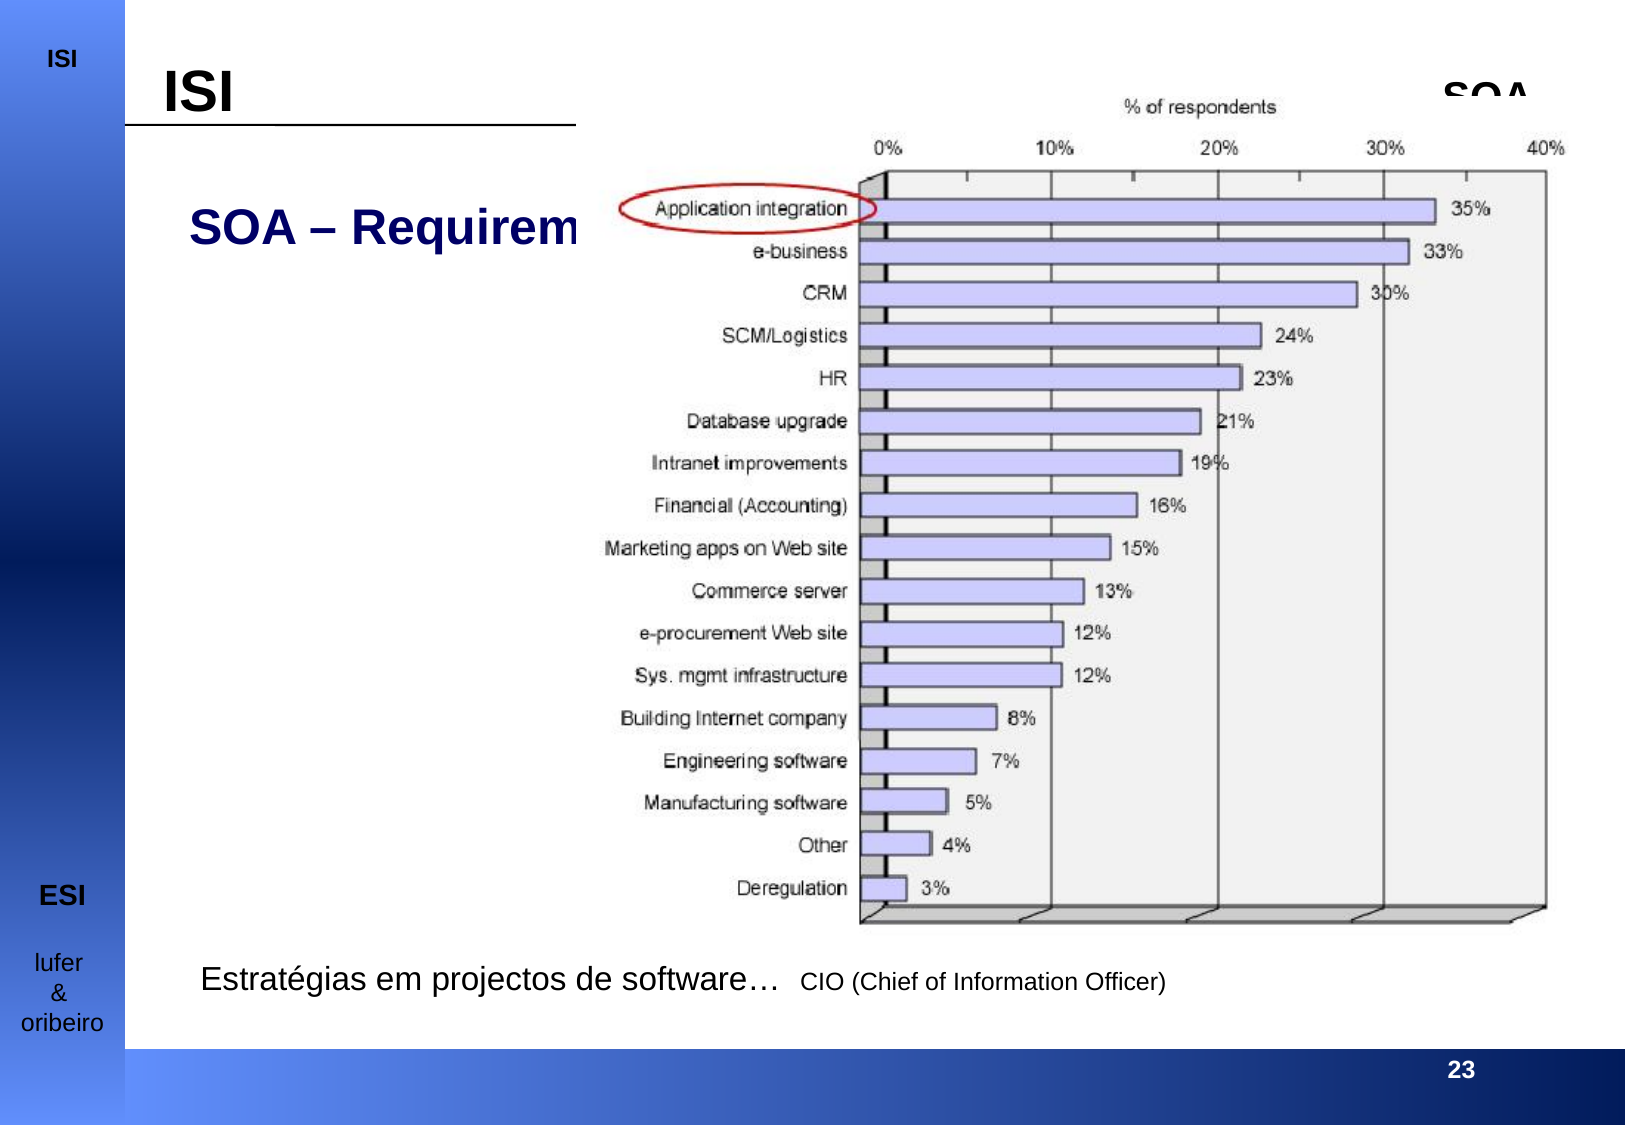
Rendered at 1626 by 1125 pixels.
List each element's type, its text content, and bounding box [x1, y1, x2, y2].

picture [576, 96, 1580, 948]
text_box Estratégias em projectos de software… CIO (Chief of Information Officer) [185, 949, 1183, 1005]
text_box SOA – Requirements [174, 187, 570, 263]
